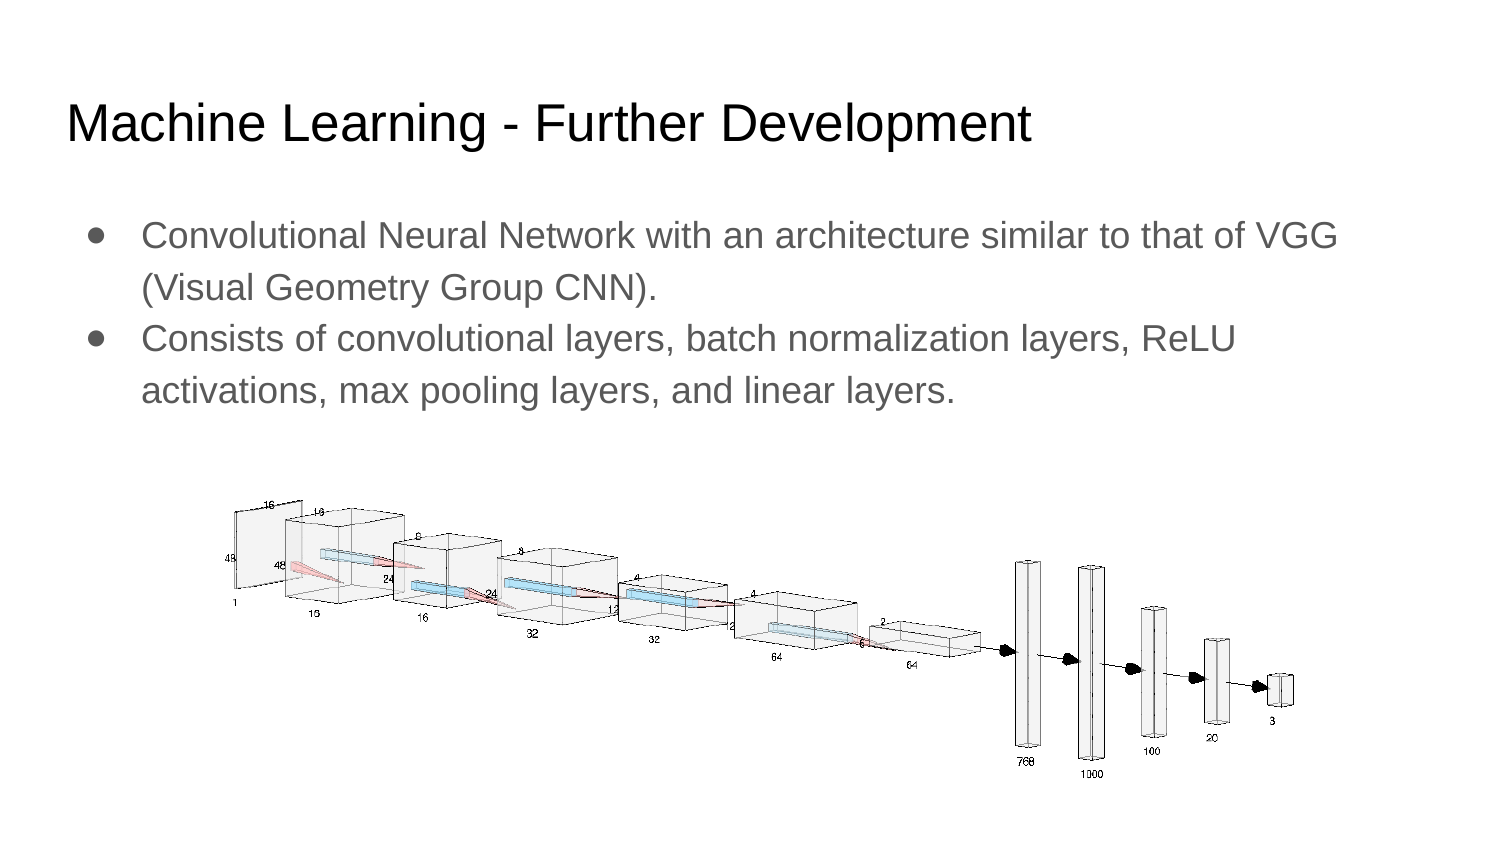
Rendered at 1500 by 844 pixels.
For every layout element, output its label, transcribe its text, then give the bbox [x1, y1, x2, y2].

list Convolutional Neural Network with an architecture similar to that of VGG (Visual Geometry Group CNN). Consists of convolutional layers, batch normalization layers, ReLU activations, max pooling layers, and linear layers. [51, 189, 1449, 750]
title Machine Learning - Further Development [51, 72, 1449, 167]
picture [167, 421, 1312, 831]
